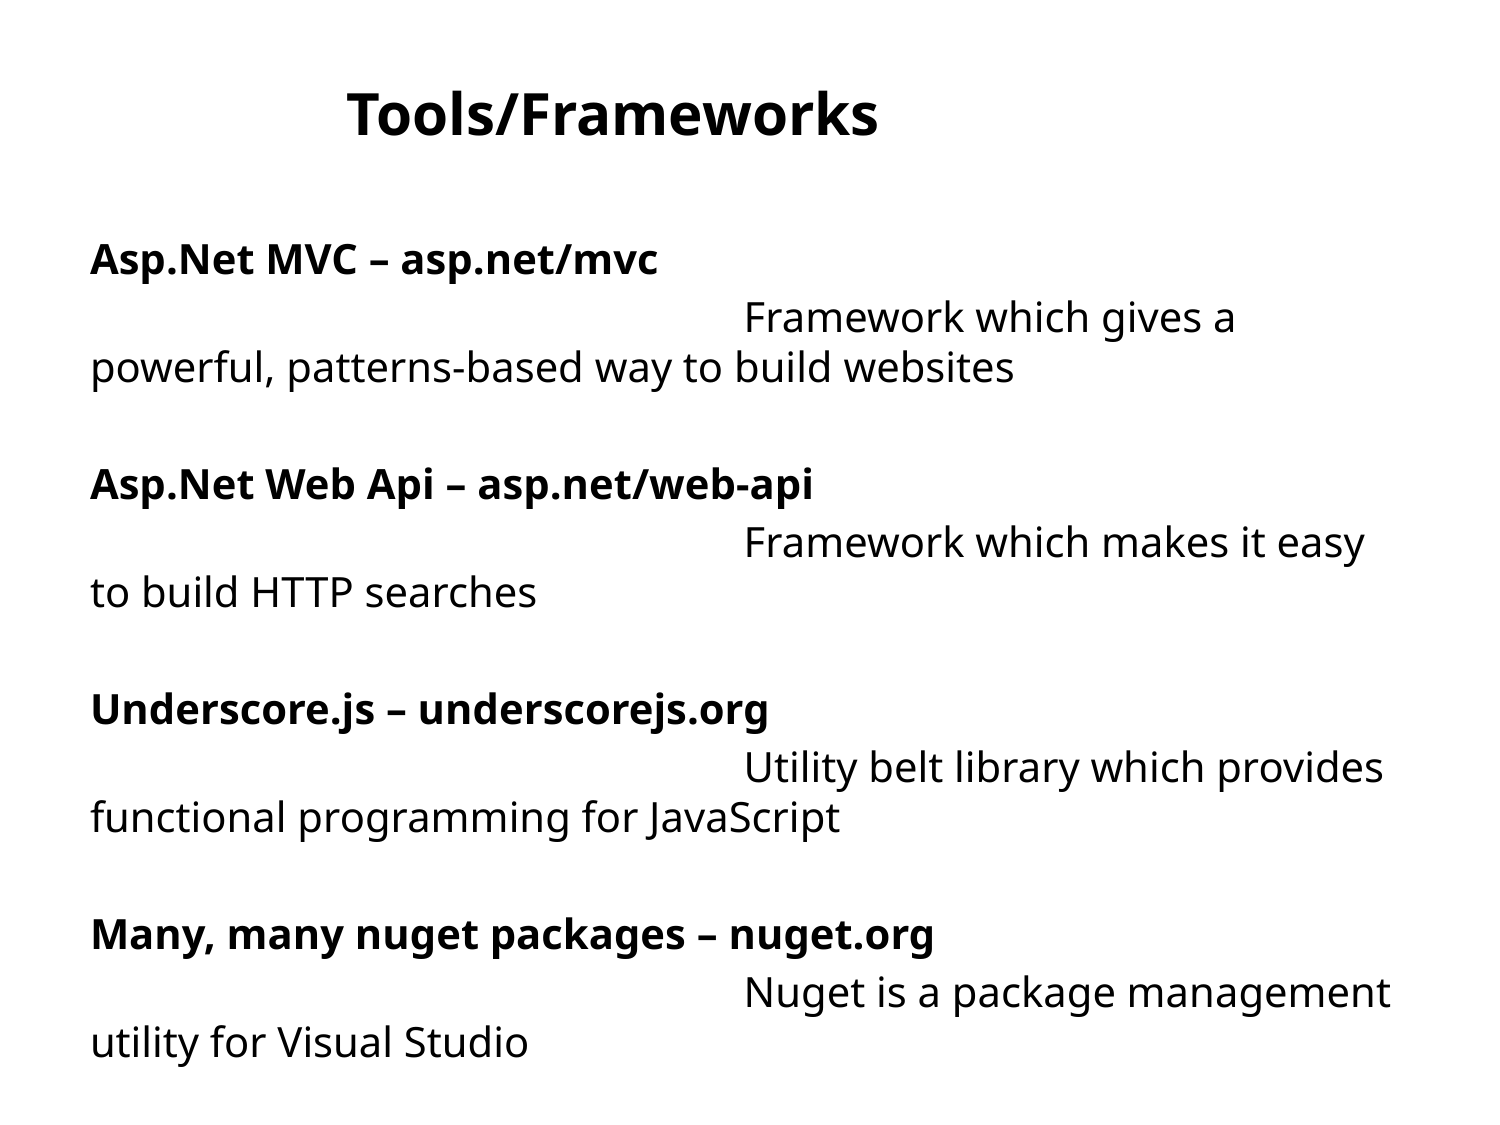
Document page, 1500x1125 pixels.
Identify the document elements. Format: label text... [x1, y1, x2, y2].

title Tools/Frameworks [74, 49, 1426, 176]
list Asp.Net MVC – asp.net/mvc Framework which gives a powerful, patterns-based way to build websites Asp.Net Web Api – asp.net/web-api Framework which makes it easy to build HTTP searches Underscore.js – underscorejs.org Utility belt library which provides functional programming for JavaScript Many, many nuget packages – nuget.org Nuget is a package management utility for Visual Studio [74, 224, 1426, 963]
